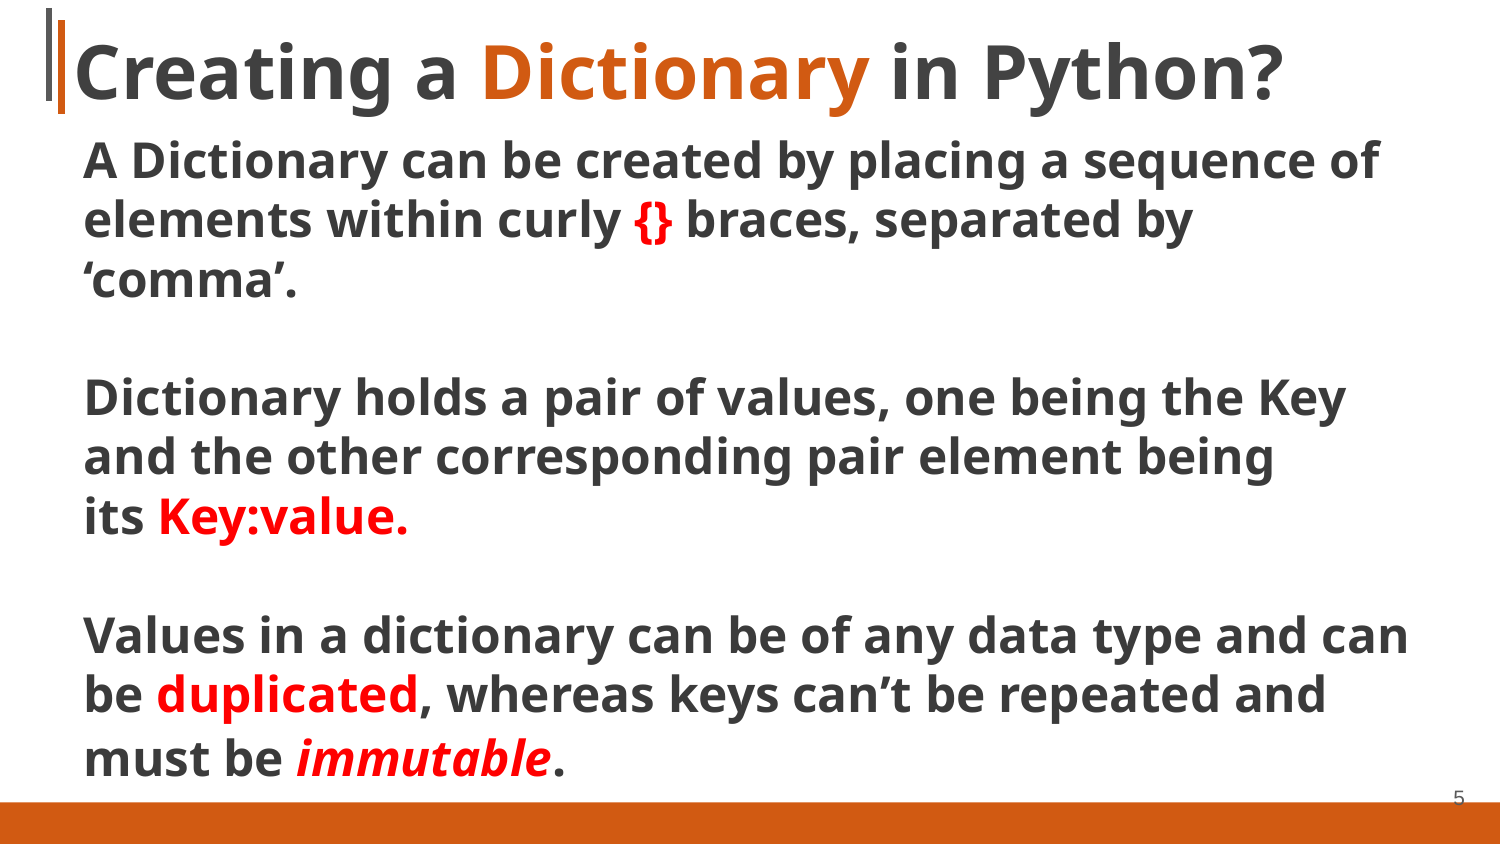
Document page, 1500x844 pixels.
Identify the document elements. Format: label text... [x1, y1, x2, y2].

text_box [0, 802, 1500, 844]
title Creating a Dictionary in Python? [0, 0, 1500, 130]
slide_number 5 [1389, 764, 1480, 830]
subtitle A Dictionary can be created by placing a sequence of elements within curly {} braces, separated by ‘comma’. Dictionary holds a pair of values, one being the Key and the other corresponding pair element being its Key:value. Values in a dictionary can be of any data type and can be duplicated, whereas keys can’t be repeated and must be immutable. [68, 113, 1432, 803]
